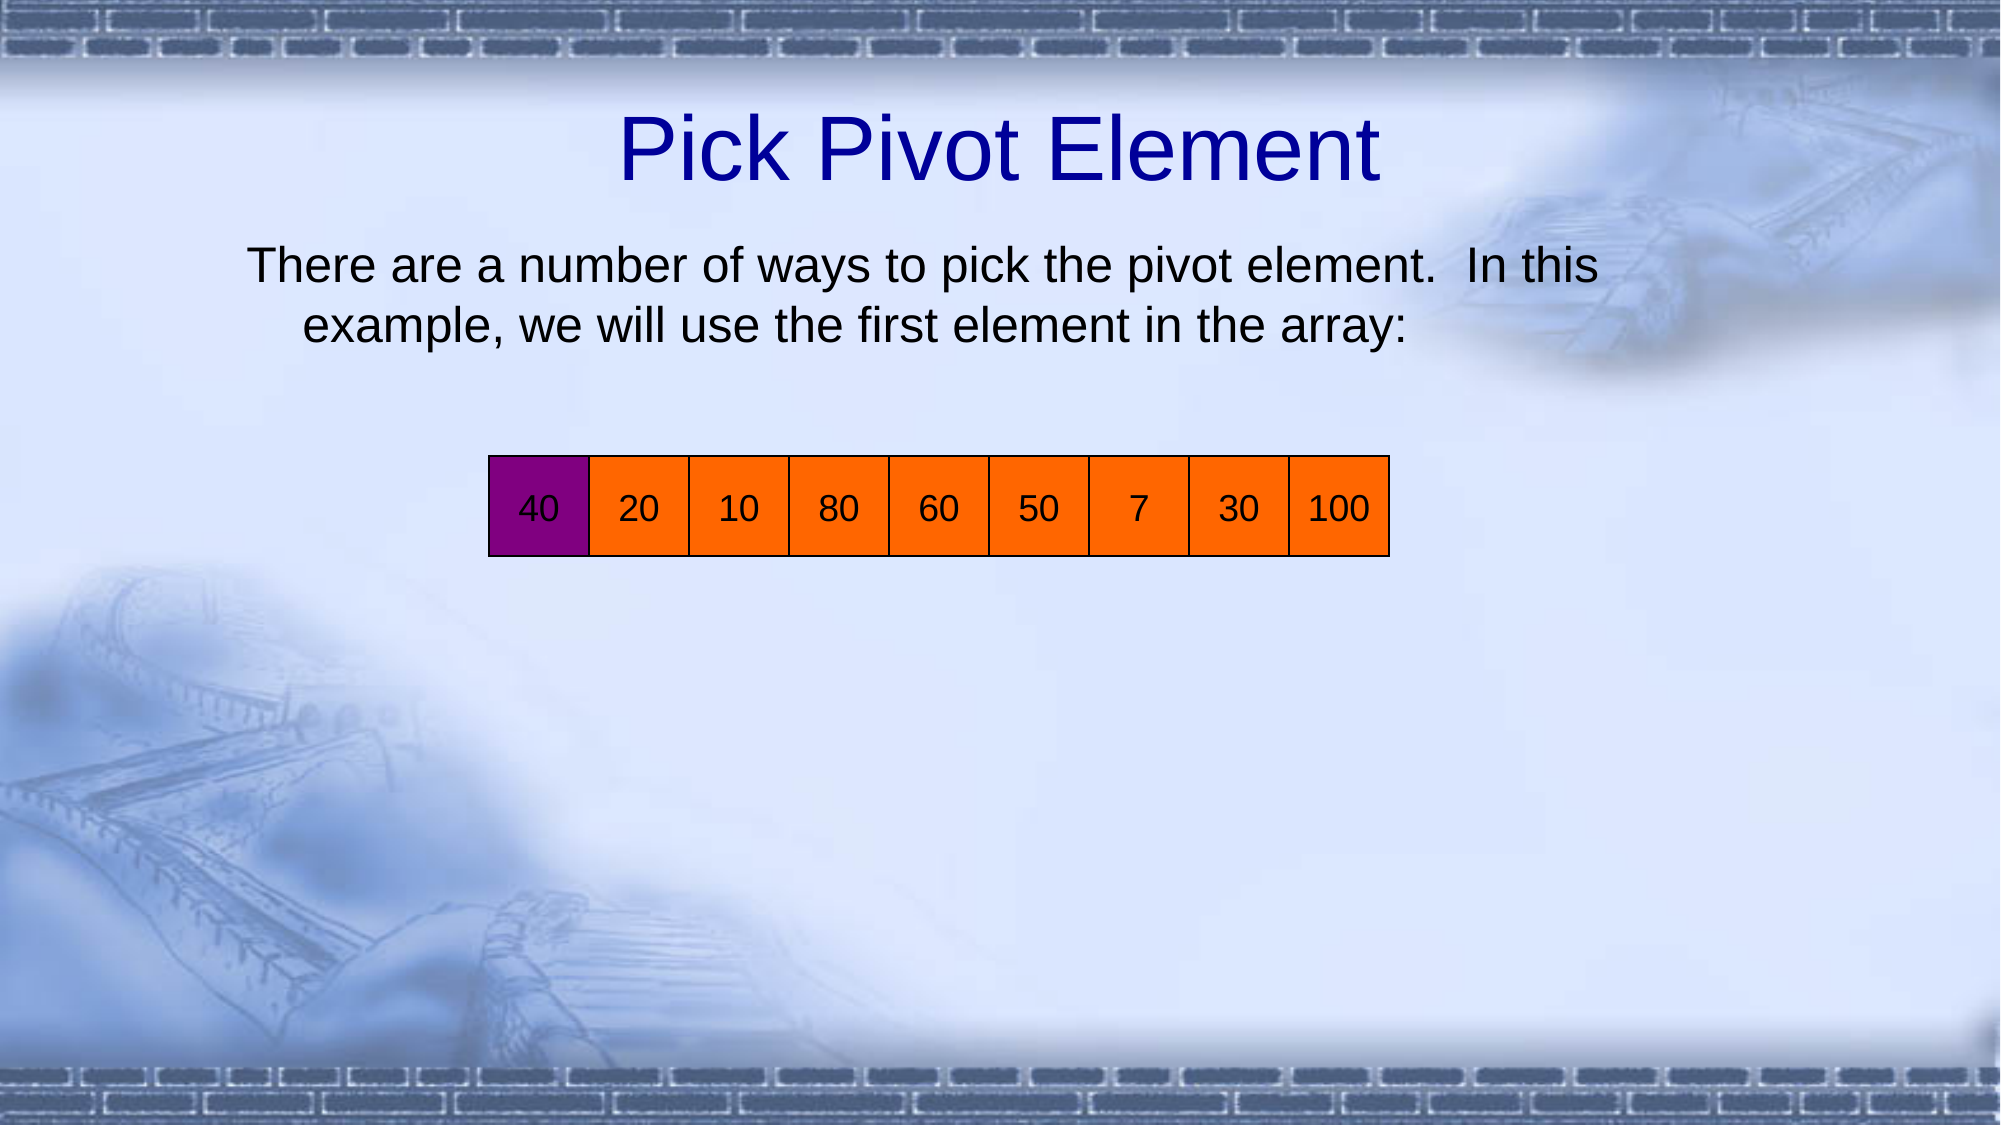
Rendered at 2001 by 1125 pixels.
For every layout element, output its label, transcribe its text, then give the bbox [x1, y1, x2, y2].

text_box 80 [789, 456, 889, 557]
text_box 40 [489, 456, 589, 557]
text_box 10 [689, 456, 789, 557]
list There are a number of ways to pick the pivot element. In this example, we will use the first element in the array: [231, 224, 1638, 900]
picture [0, 0, 2001, 1125]
text_box 60 [889, 456, 989, 557]
title Pick Pivot Element [362, 50, 1638, 224]
text_box 30 [1189, 456, 1289, 557]
text_box 7 [1089, 456, 1189, 557]
text_box 100 [1289, 456, 1389, 557]
text_box 20 [589, 456, 689, 557]
text_box 50 [989, 456, 1089, 557]
